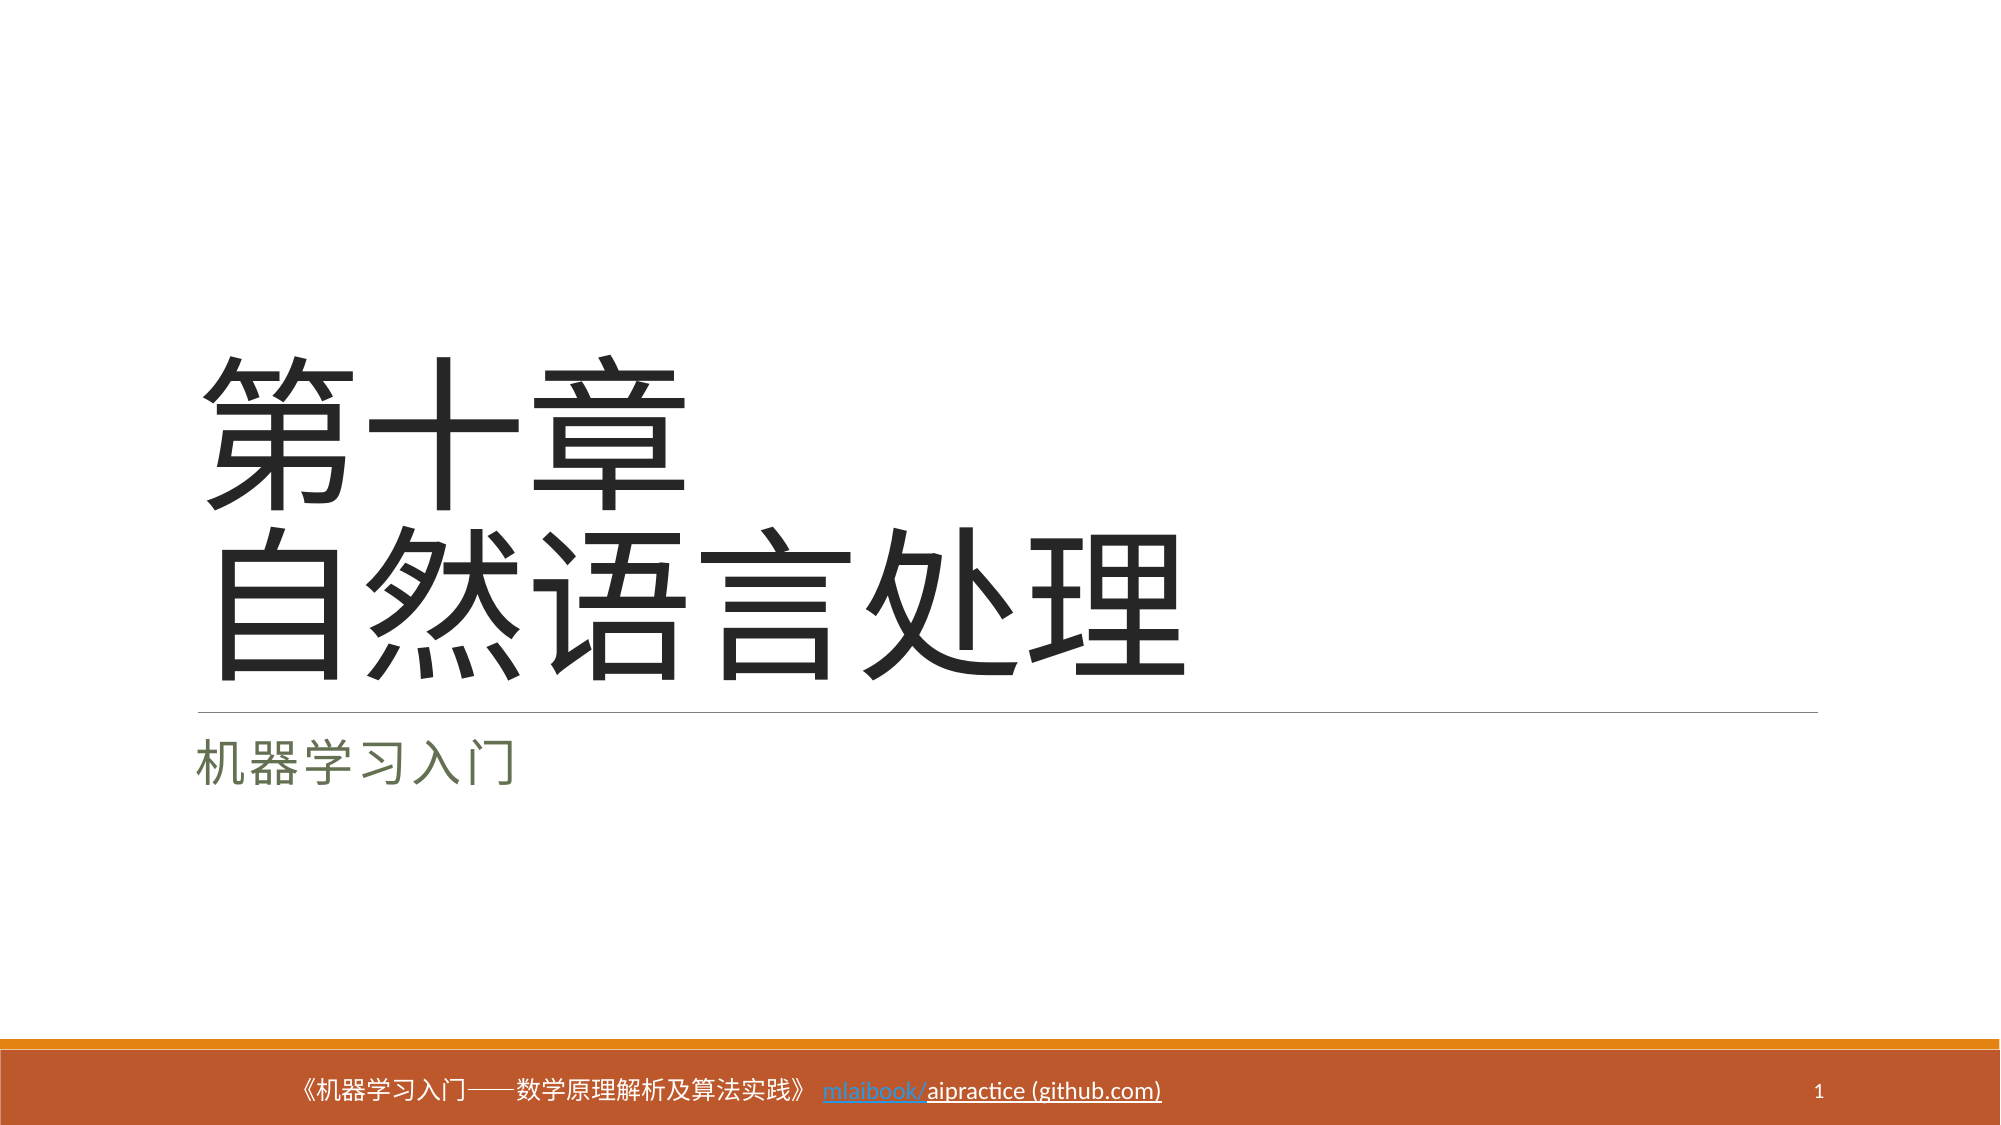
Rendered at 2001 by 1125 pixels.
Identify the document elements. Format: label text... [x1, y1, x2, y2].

subtitle 机器学习入门 [180, 730, 1831, 919]
slide_number 1 [1624, 1059, 1840, 1120]
title 第十章 自然语言处理 [180, 124, 1830, 710]
